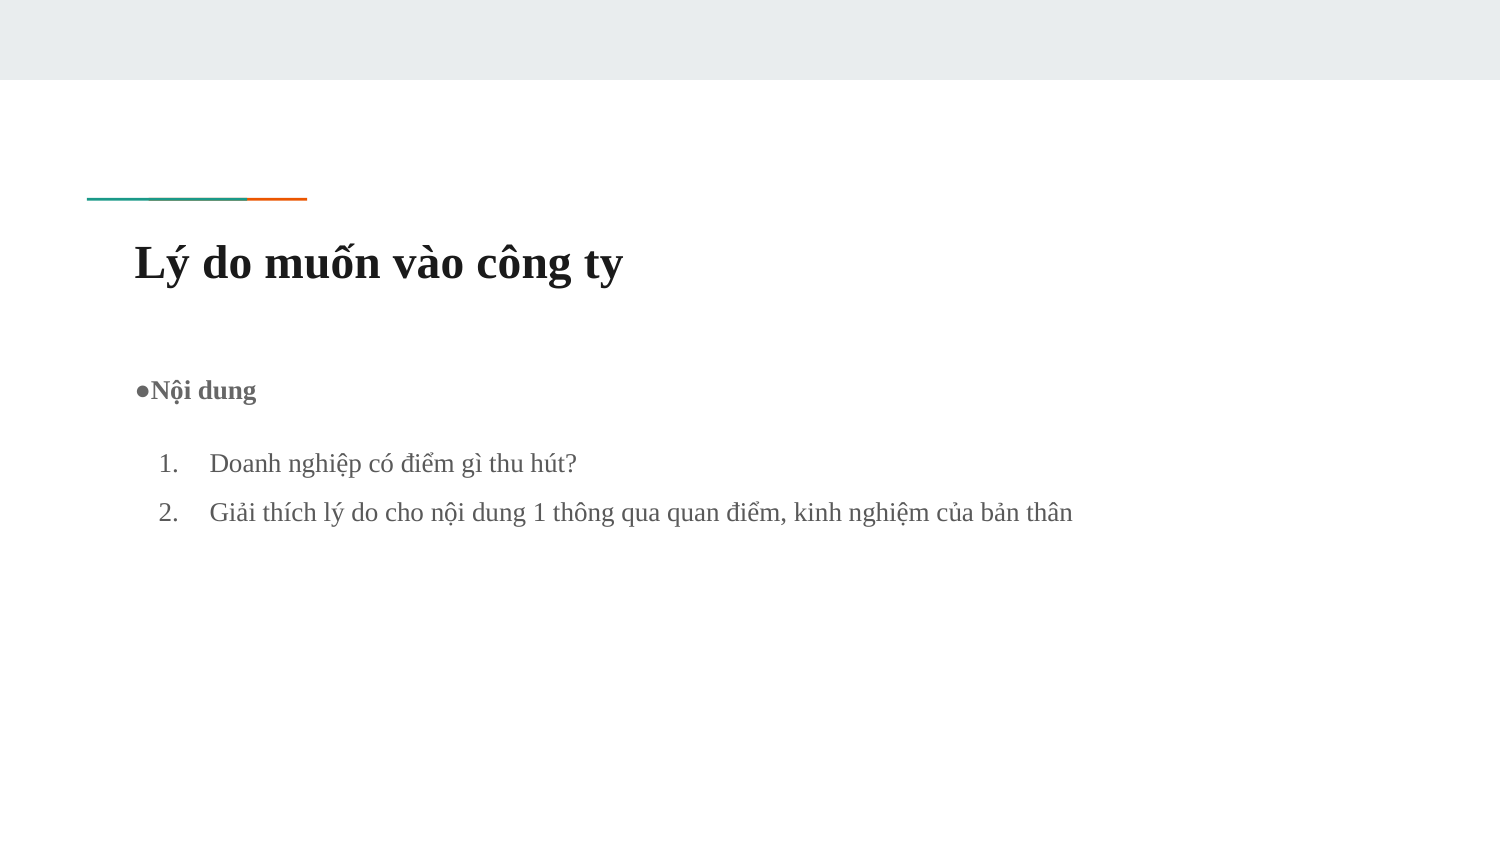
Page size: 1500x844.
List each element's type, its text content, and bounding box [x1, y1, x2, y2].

title Lý do muốn vào công ty [119, 216, 1381, 305]
list ●Nội dung Doanh nghiệp có điểm gì thu hút? Giải thích lý do cho nội dung 1 thông qua quan điểm, kinh nghiệm của bản thân [119, 341, 1381, 712]
